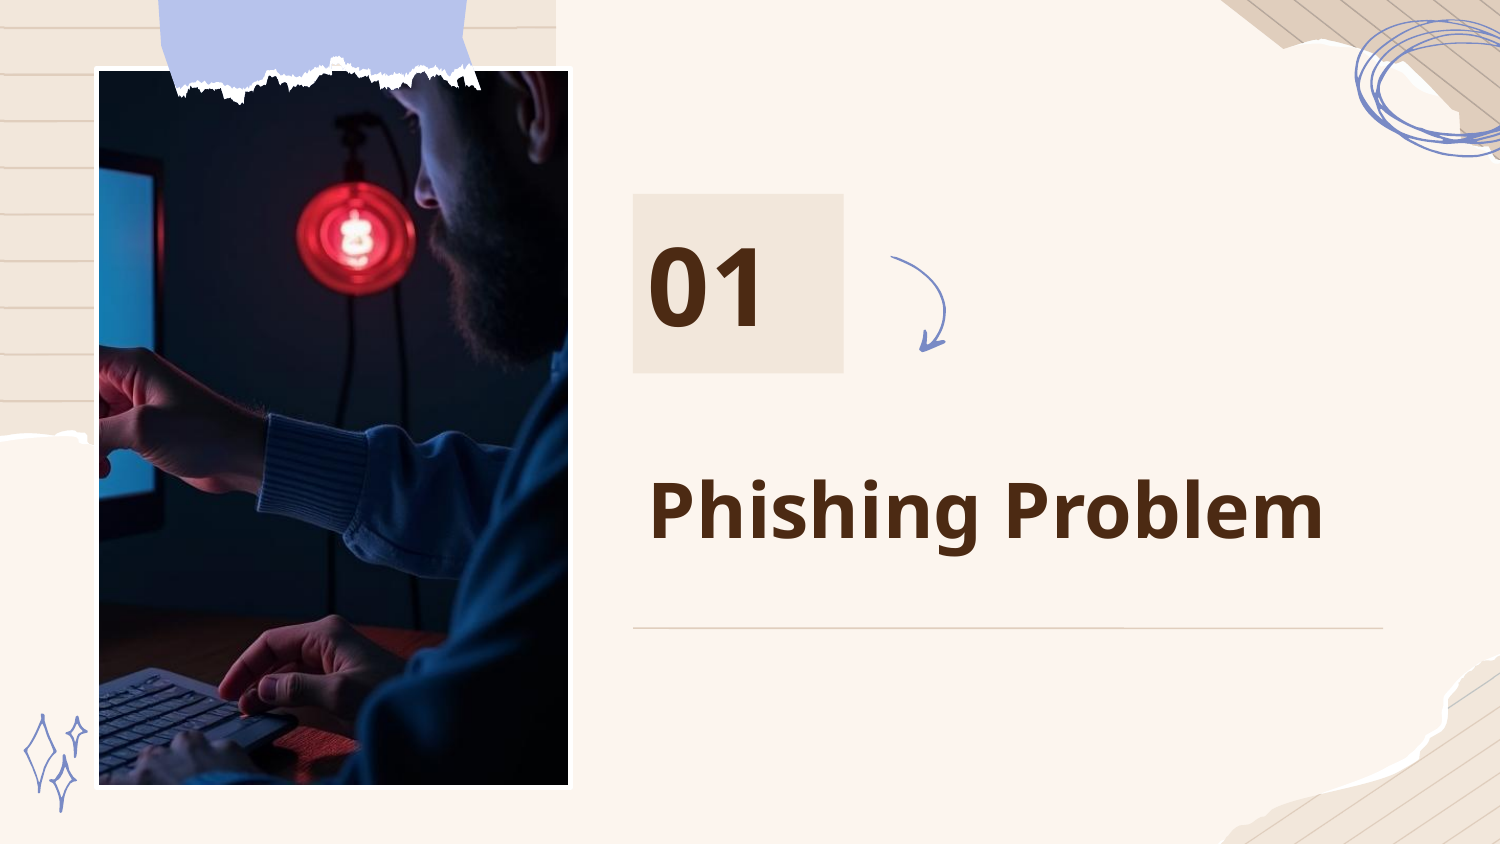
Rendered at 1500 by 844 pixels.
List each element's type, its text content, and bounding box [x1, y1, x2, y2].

title Phishing Problem [632, 440, 1352, 578]
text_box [155, 0, 482, 106]
picture [98, 70, 569, 786]
title 01 [632, 193, 844, 374]
text_box [890, 255, 946, 353]
